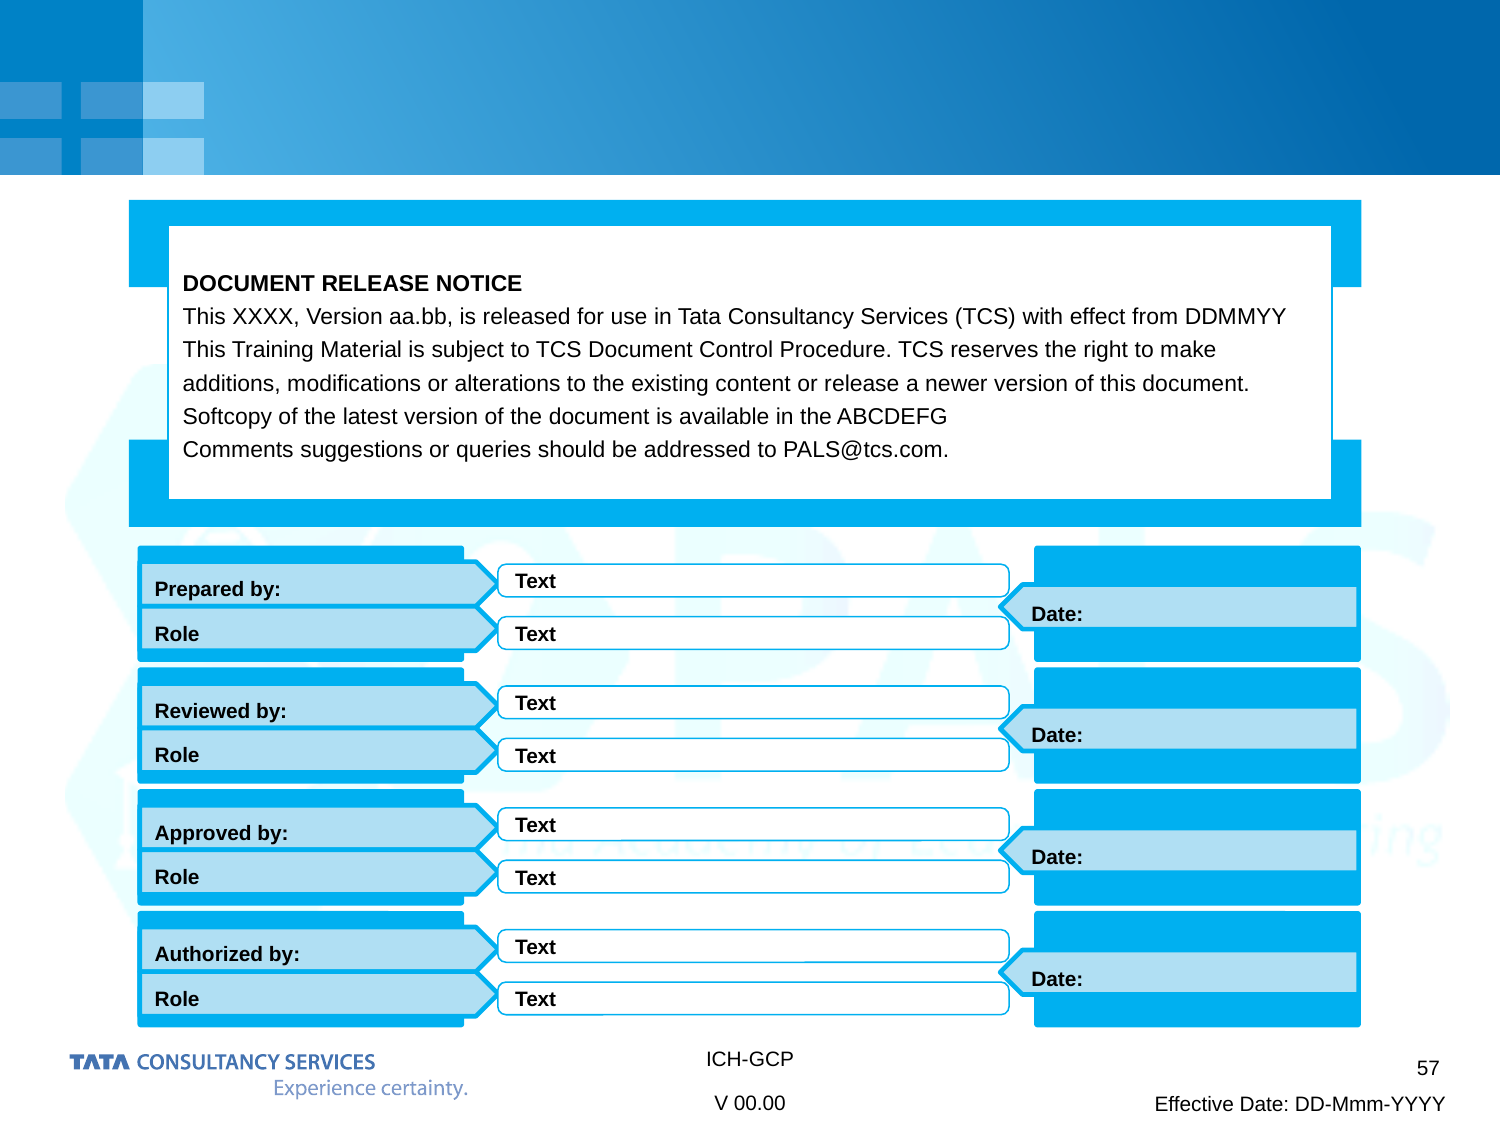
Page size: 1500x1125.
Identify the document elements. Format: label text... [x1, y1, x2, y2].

text_box Effective Date: DD-Mmm-YYYY [1139, 1081, 1500, 1125]
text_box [128, 199, 1362, 527]
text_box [139, 547, 1359, 1026]
